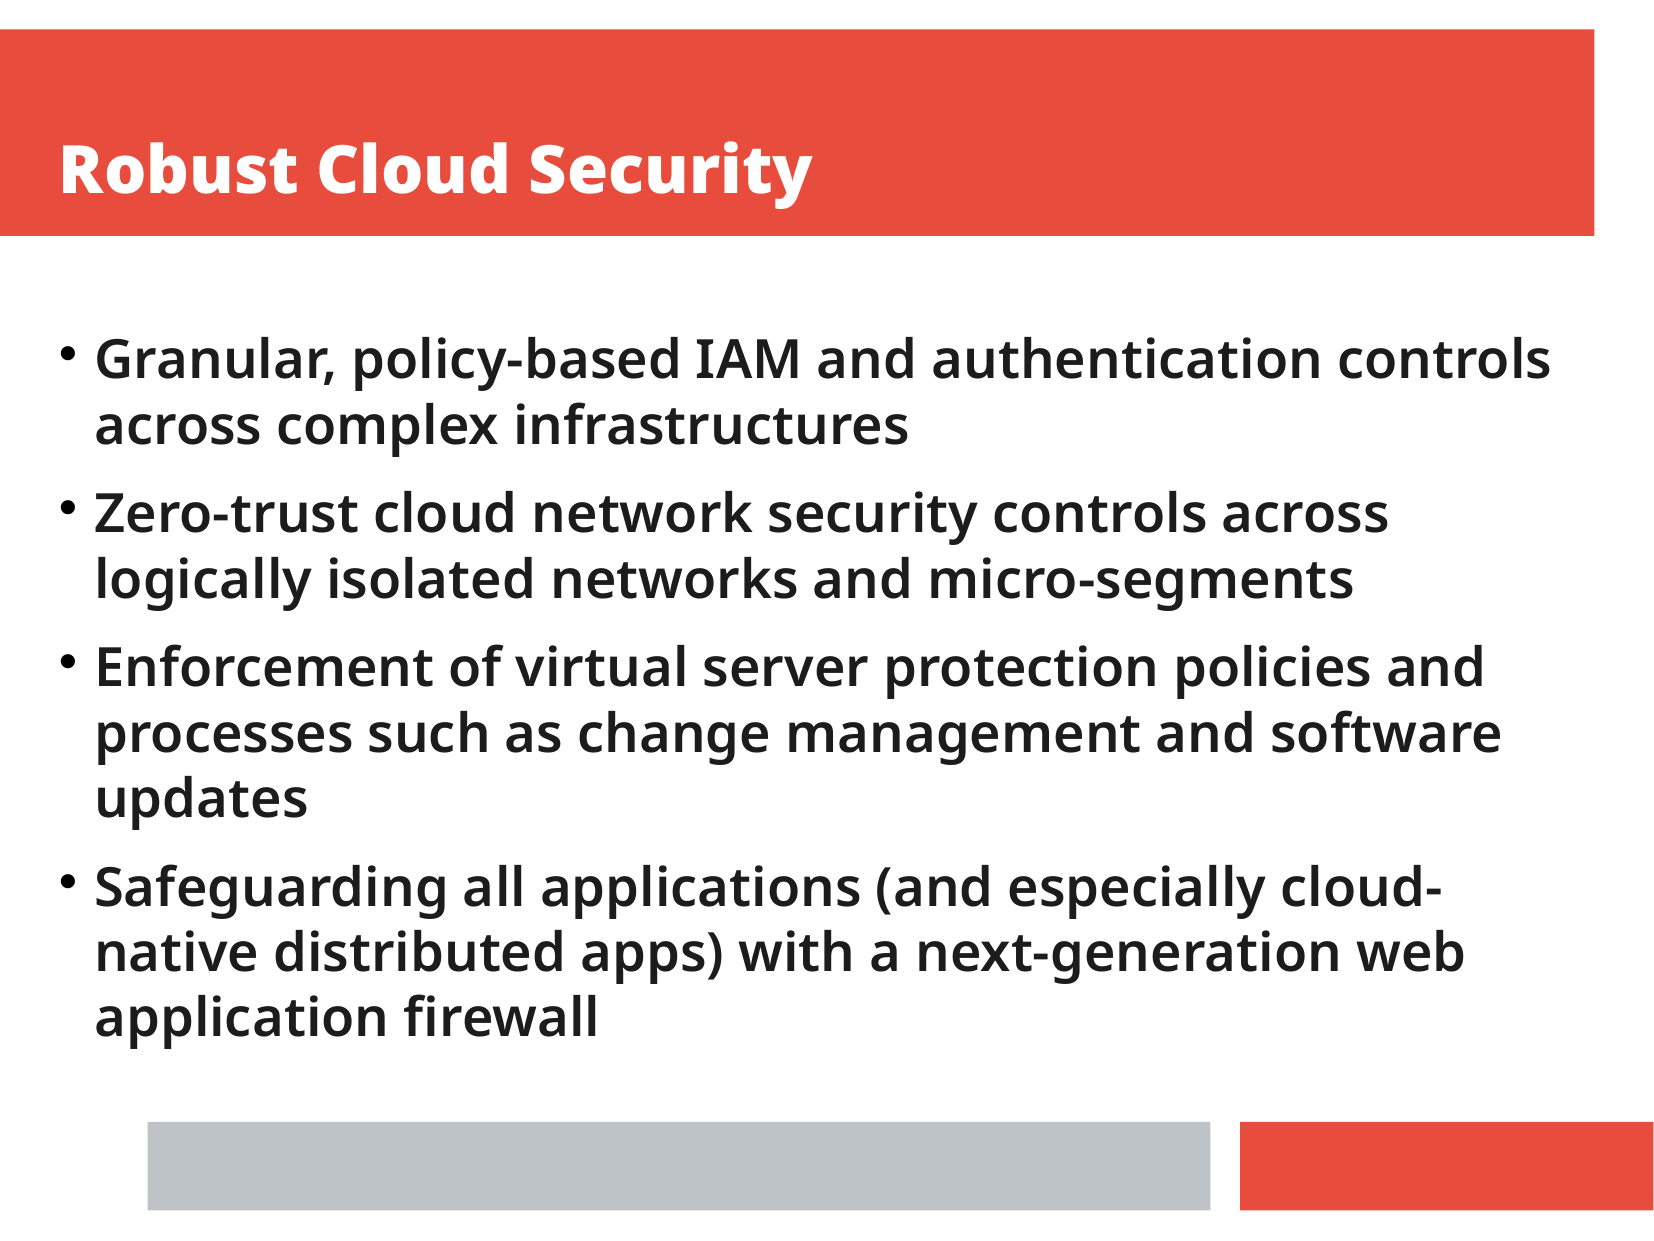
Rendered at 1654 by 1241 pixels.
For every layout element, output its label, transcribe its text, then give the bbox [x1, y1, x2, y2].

text_box Robust Cloud Security [58, 58, 1595, 207]
text_box Granular, policy-based IAM and authentication controls across complex infrastructures Zero-trust cloud network security controls across logically isolated networks and micro-segments Enforcement of virtual server protection policies and processes such as change management and software updates Safeguarding all applications (and especially cloud-native distributed apps) with a next-generation web application firewall [58, 324, 1565, 1093]
